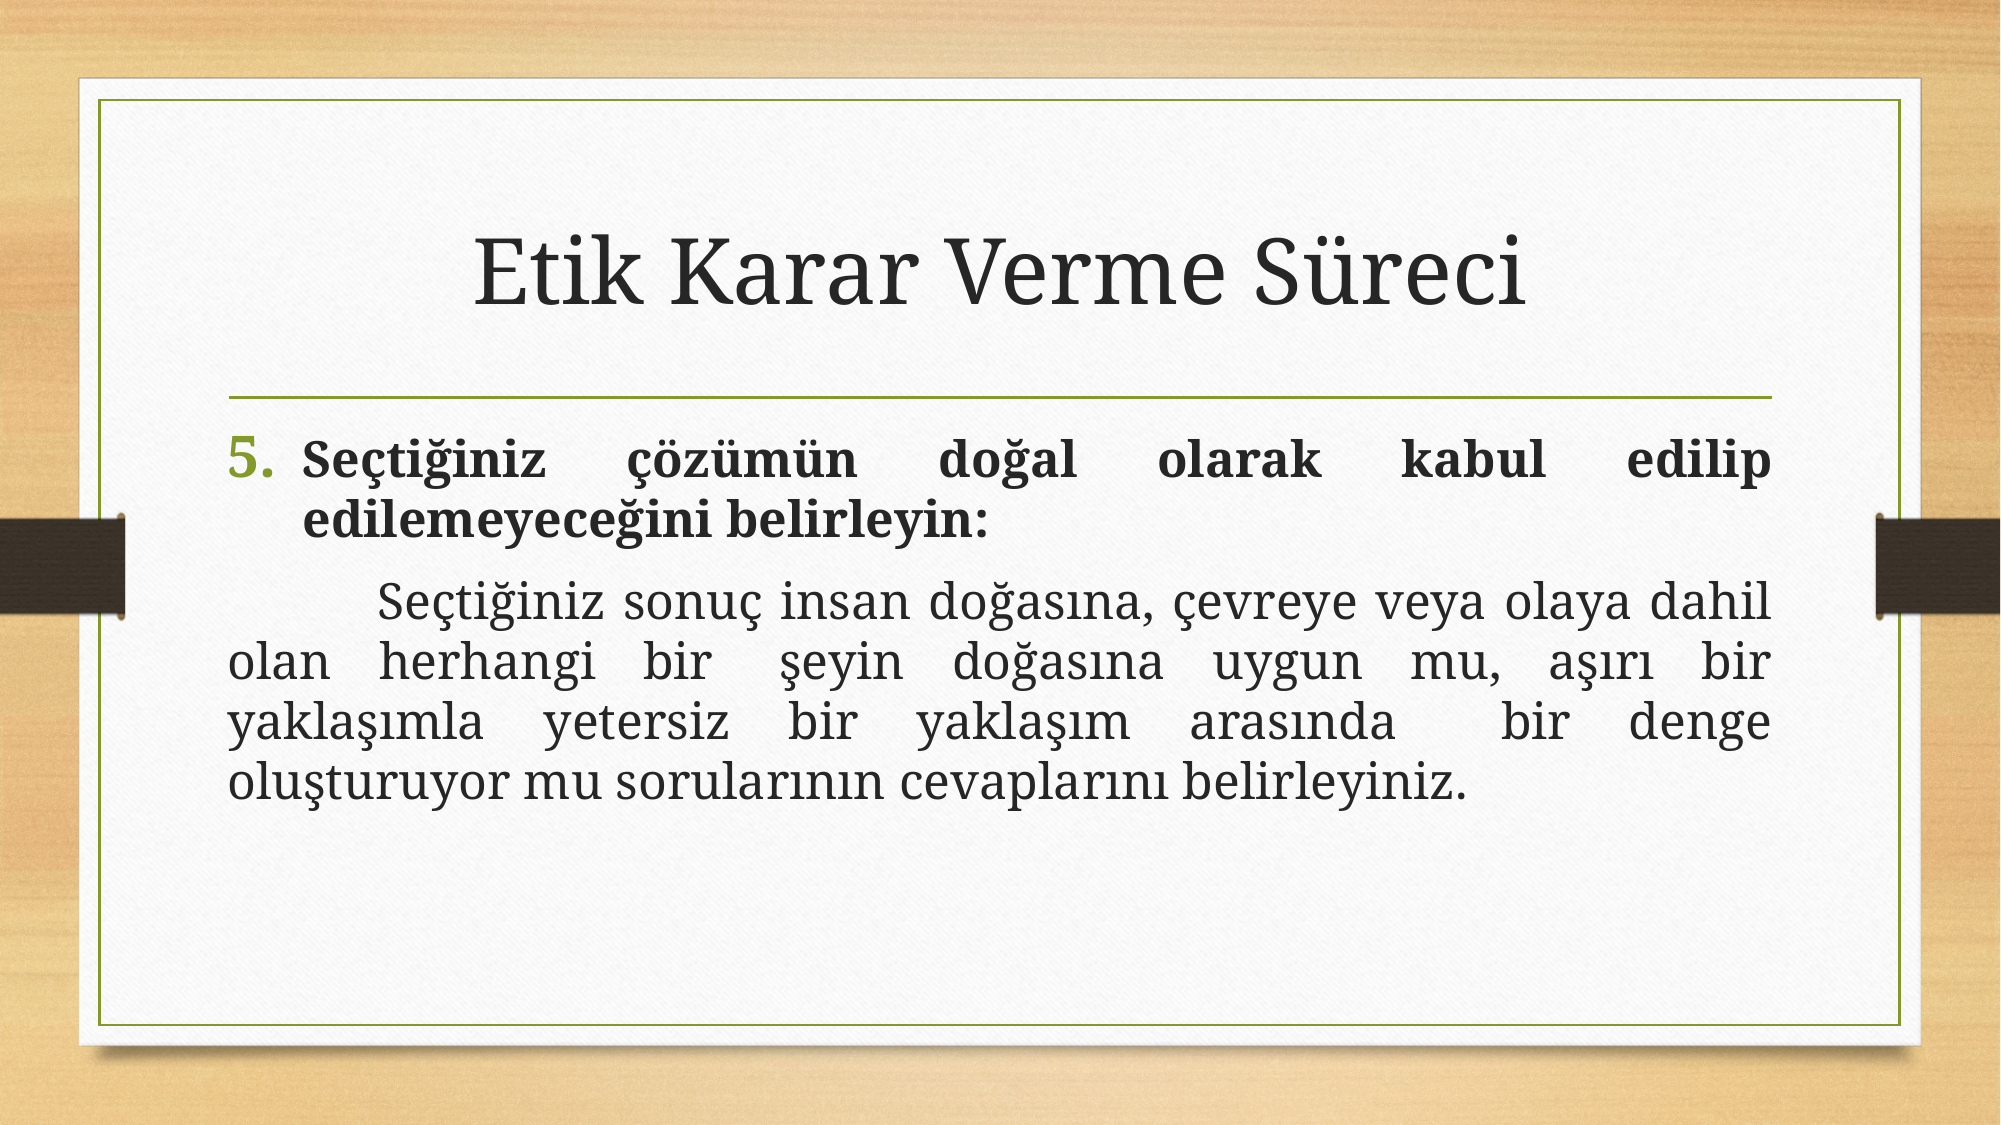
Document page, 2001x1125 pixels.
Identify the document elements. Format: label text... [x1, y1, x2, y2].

title Etik Karar Verme Süreci [212, 161, 1788, 375]
list Seçtiğiniz çözümün doğal olarak kabul edilip edilemeyeceğini belirleyin: Seçtiğiniz sonuç insan doğasına, çevreye veya olaya dahil olan herhangi bir şeyin doğasına uygun mu, aşırı bir yaklaşımla yetersiz bir yaklaşım arasında bir denge oluşturuyor mu sorularının cevaplarını belirleyiniz. [212, 419, 1788, 964]
picture [0, 0, 2001, 1125]
